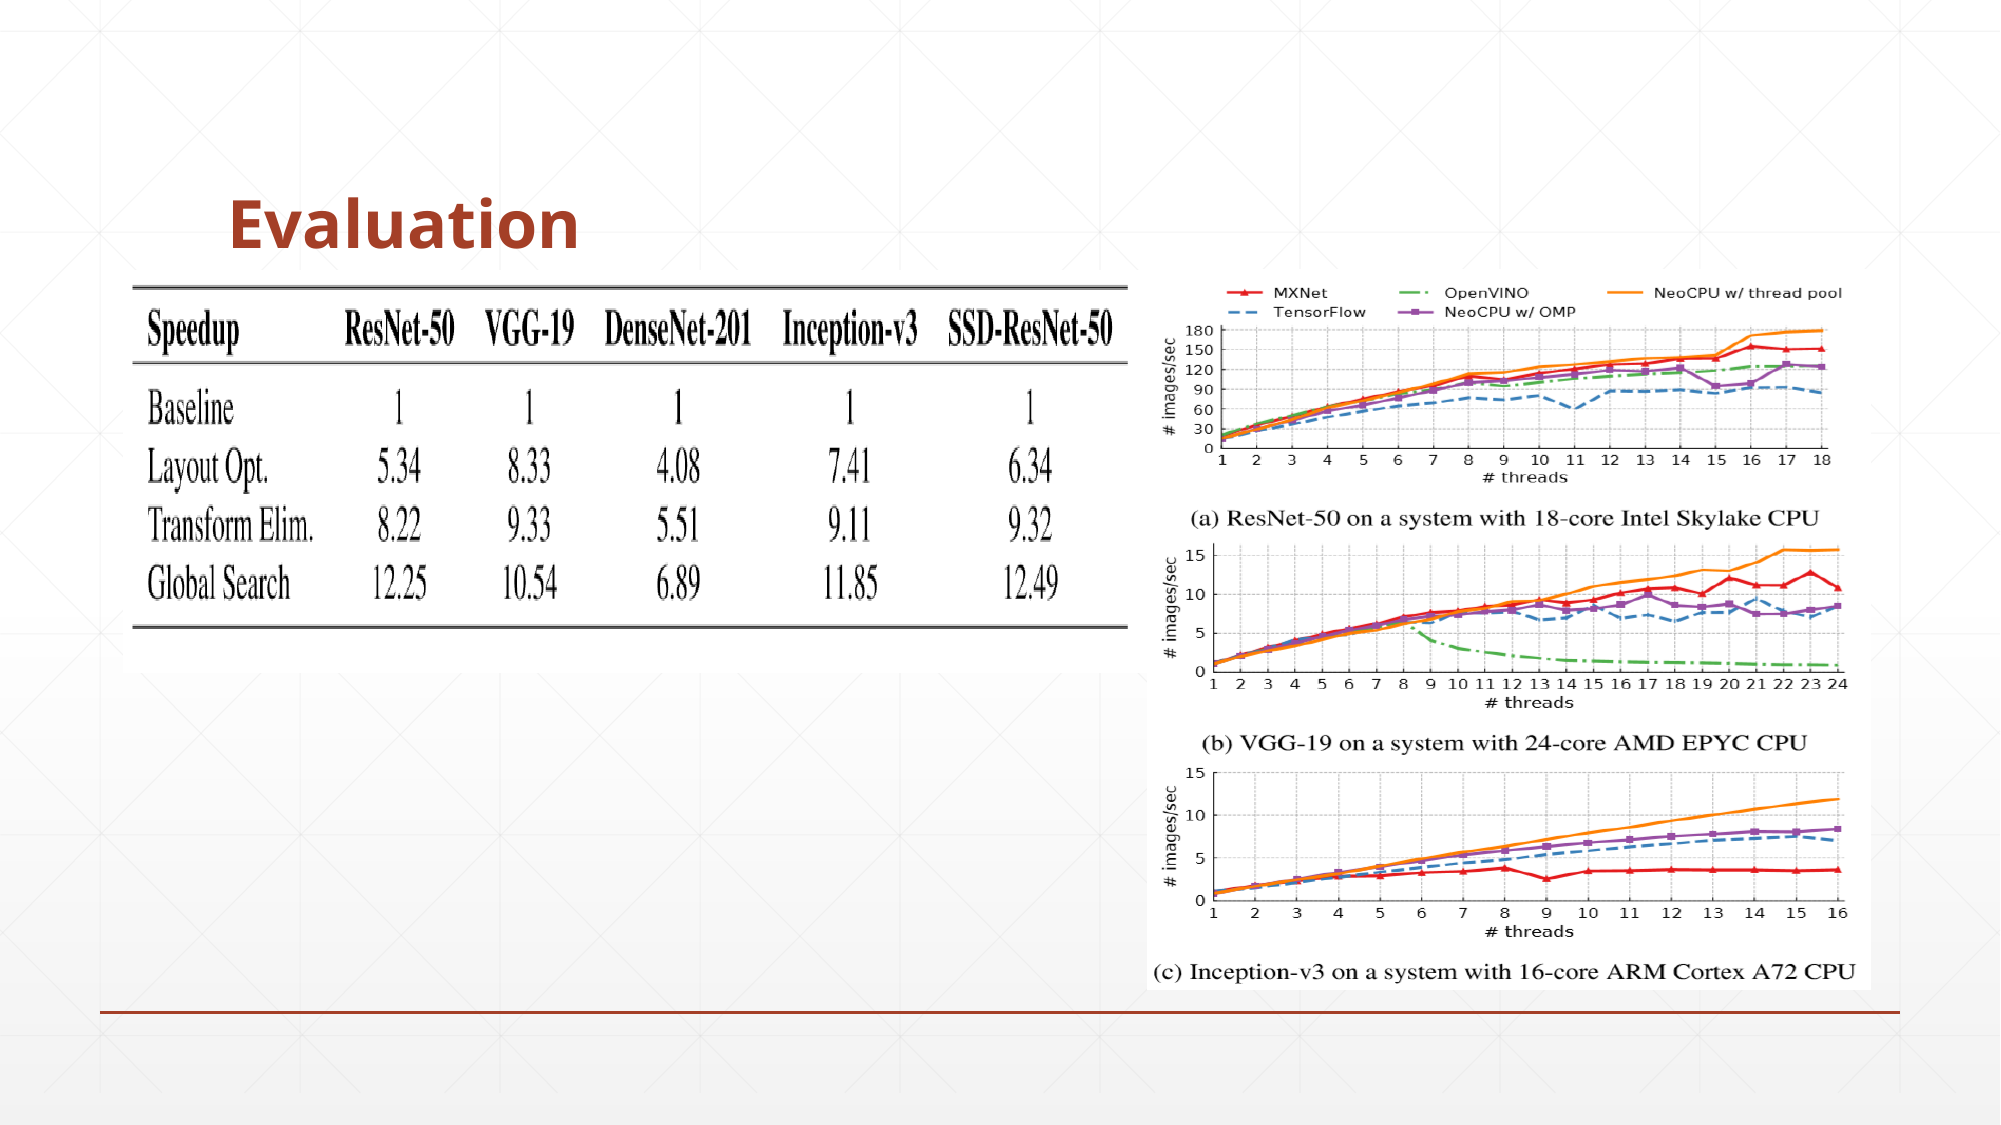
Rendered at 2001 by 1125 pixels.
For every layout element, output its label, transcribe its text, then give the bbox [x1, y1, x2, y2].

title Evaluation [212, 82, 1788, 270]
picture [123, 269, 1871, 990]
